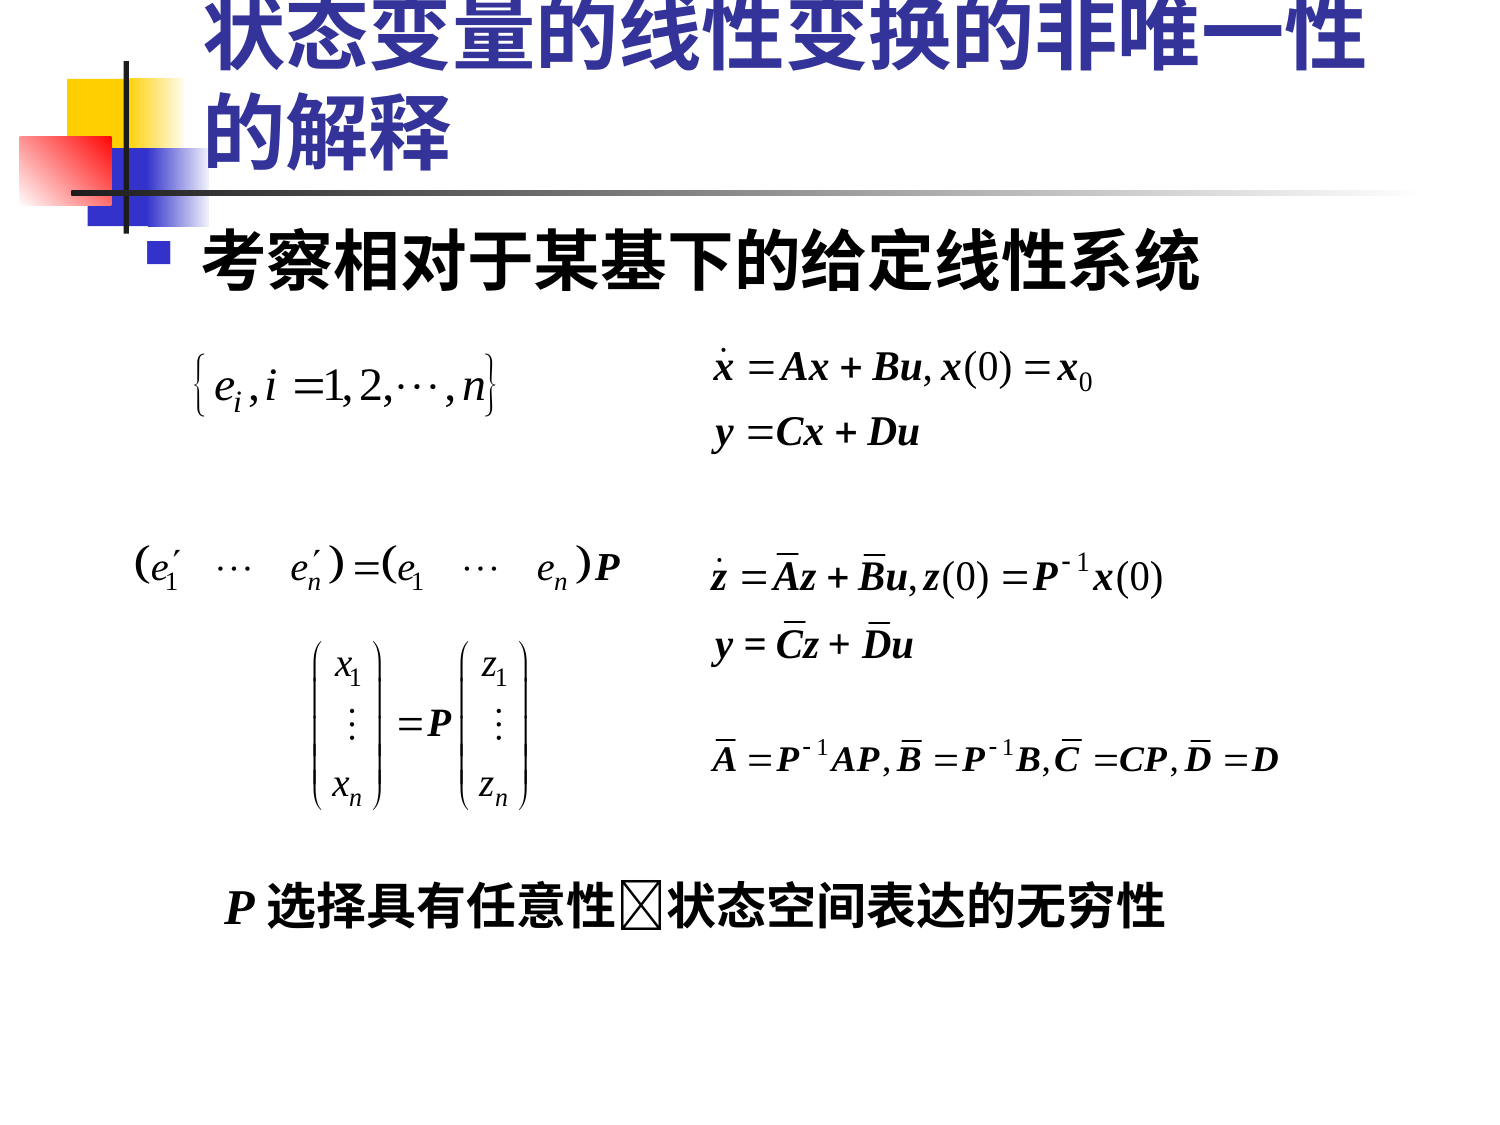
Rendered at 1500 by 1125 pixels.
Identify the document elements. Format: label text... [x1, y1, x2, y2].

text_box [304, 632, 539, 821]
list 考察相对于某基下的给定线性系统 [128, 210, 1470, 1007]
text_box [702, 725, 1287, 786]
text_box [186, 350, 517, 428]
title 状态变量的线性变换的非唯一性的解释 [187, 1, 1467, 188]
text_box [702, 339, 1103, 466]
text_box P选择具有任意性状态空间表达的无穷性 [209, 867, 1182, 942]
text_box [128, 538, 632, 604]
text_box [702, 538, 1173, 681]
